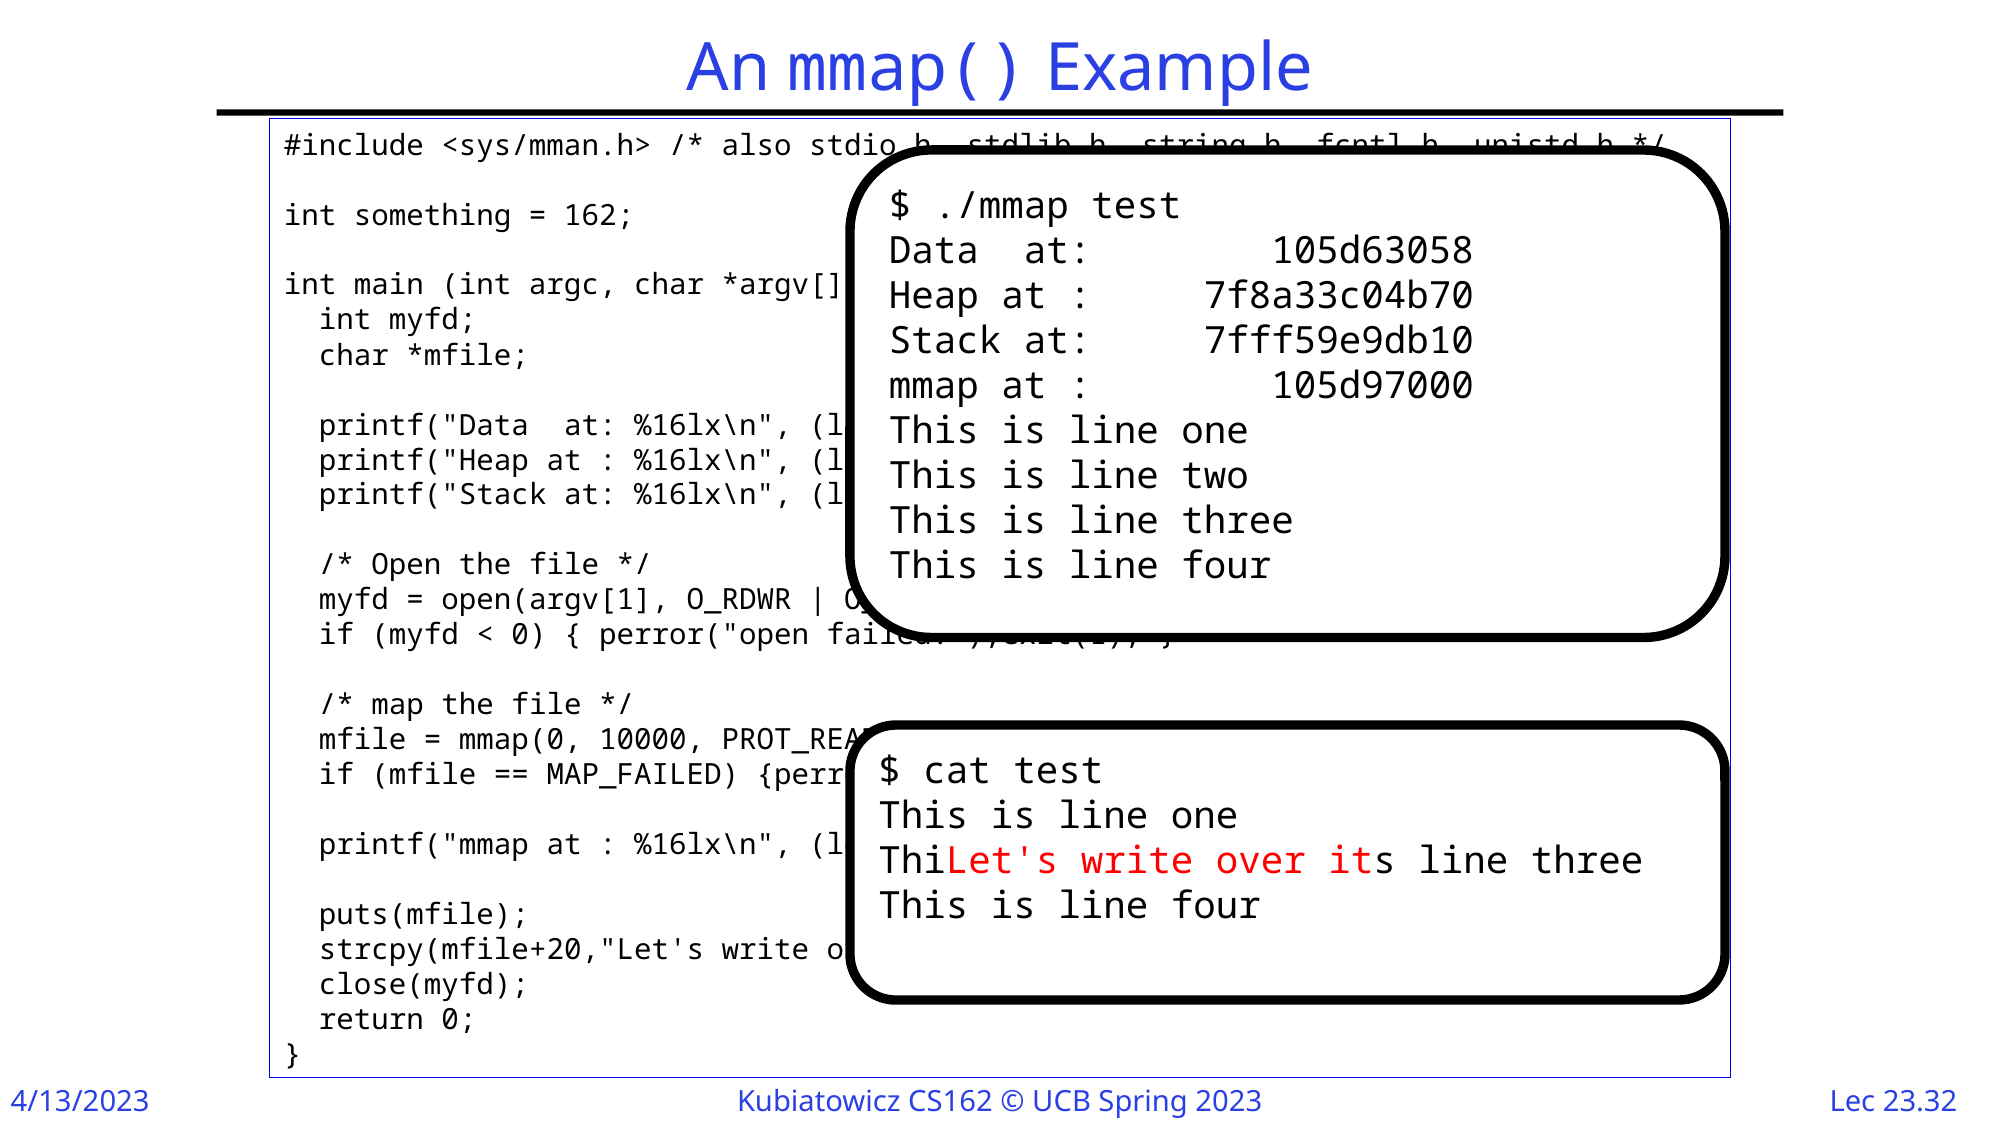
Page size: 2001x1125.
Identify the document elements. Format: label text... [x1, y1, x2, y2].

text_box $ ./mmap test Data at: 105d63058 Heap at : 7f8a33c04b70 Stack at: 7fff59e9db10 mmap at : 105d97000 This is line one This is line two This is line three This is line four [849, 149, 1726, 638]
title An mmap() Example [216, 24, 1784, 113]
text_box #include <sys/mman.h> /* also stdio.h, stdlib.h, string.h, fcntl.h, unistd.h */ int something = 162; int main (int argc, char *argv[]) { int myfd; char *mfile; printf("Data at: %16lx\n", (long unsigned int) &something); printf("Heap at : %16lx\n", (long unsigned int) malloc(1)); printf("Stack at: %16lx\n", (long unsigned int) &mfile); /* Open the file */ myfd = open(argv[1], O_RDWR | O_CREAT); if (myfd < 0) { perror("open failed!");exit(1); } /* map the file */ mfile = mmap(0, 10000, PROT_READ|PROT_WRITE, MAP_FILE|MAP_SHARED, myfd, 0); if (mfile == MAP_FAILED) {perror("mmap failed"); exit(1);} printf("mmap at : %16lx\n", (long unsigned int) mfile); puts(mfile); strcpy(mfile+20,"Let's write over it"); close(myfd); return 0; } [269, 118, 1731, 1078]
text_box $ cat test This is line one ThiLet's write over its line three This is line four [849, 725, 1726, 1001]
